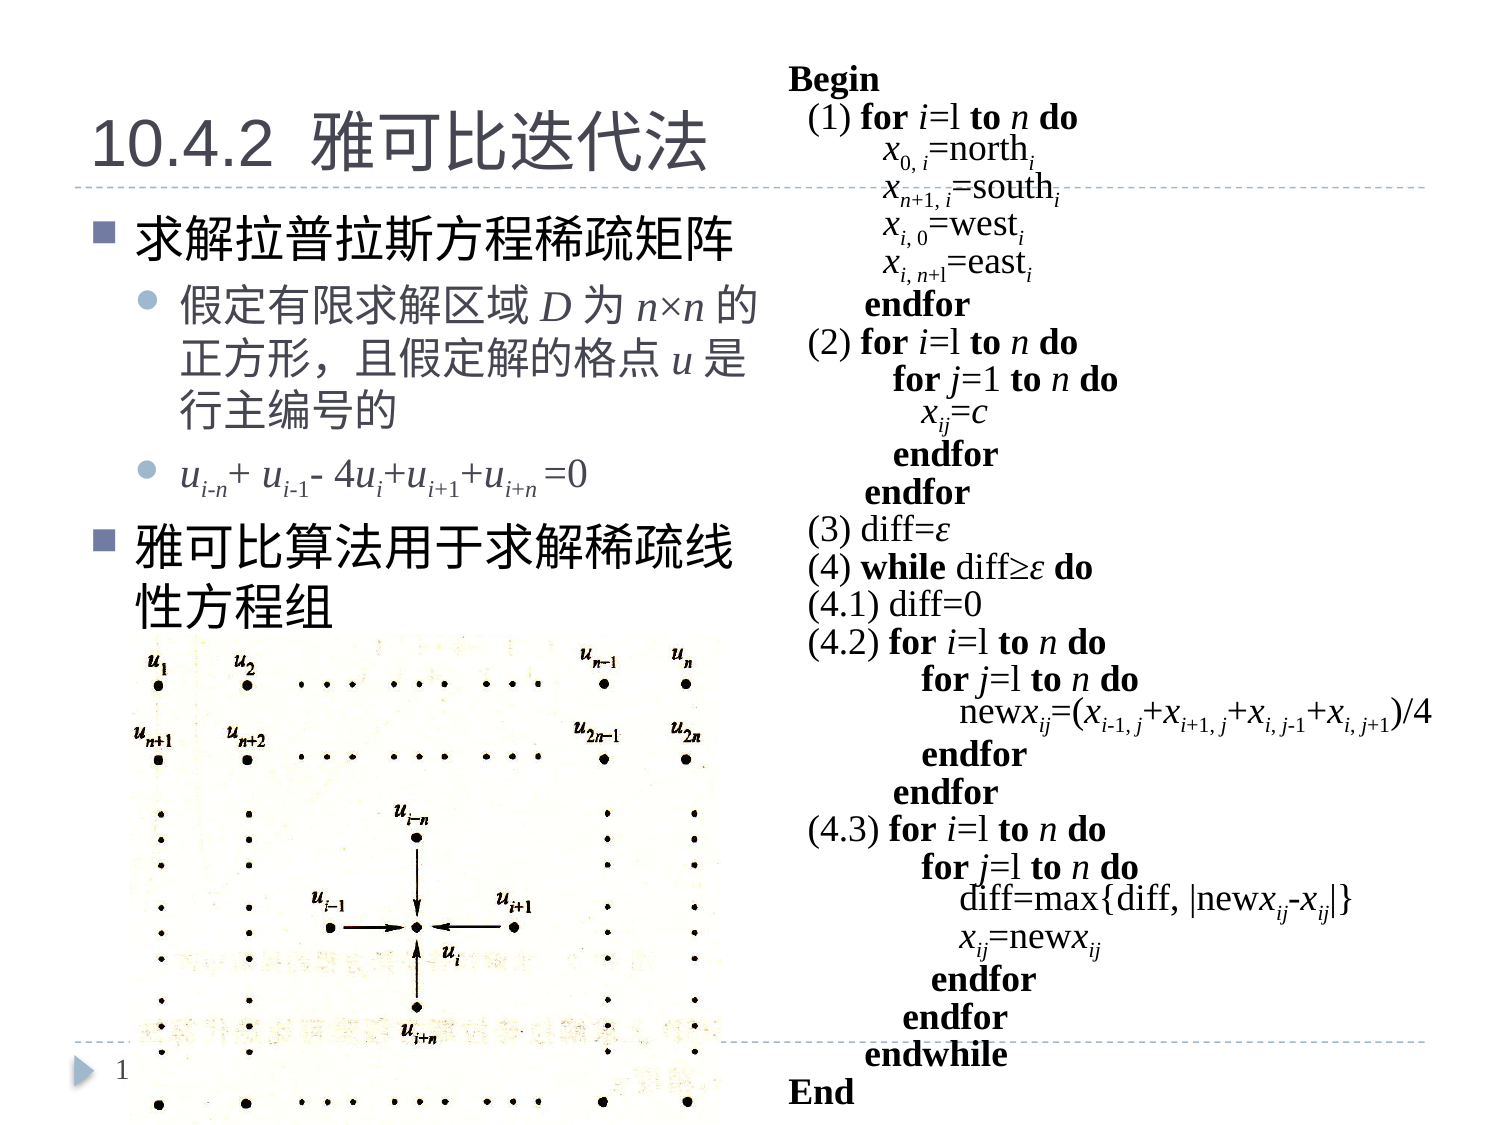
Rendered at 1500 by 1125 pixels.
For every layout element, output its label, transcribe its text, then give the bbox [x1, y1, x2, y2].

slide_number 17 [100, 1042, 124, 1103]
text_box Begin (1) for i=l to n do x0, i=northi xn+1, i=southi xi, 0=westi xi, n+l=easti endfor (2) for i=l to n do for j=1 to n do xij=c endfor endfor (3) diff=ε (4) while diff≥ε do (4.1) diff=0 (4.2) for i=l to n do for j=l to n do newxij=(xi-1, j+xi+1, j+xi, j-1+xi, j+1)/4 endfor endfor (4.3) for i=l to n do for j=l to n do diff=max{diff, |newxij-xij|} xij=newxij endfor endfor endwhile End [773, 54, 1483, 1120]
list 求解拉普拉斯方程稀疏矩阵 假定有限求解区域D为n×n的正方形，且假定解的格点u是行主编号的 ui-n+ ui-1- 4ui+ui+1+ui+n =0 雅可比算法用于求解稀疏线性方程组 [74, 199, 773, 1011]
title 10.4.2 雅可比迭代法 [74, 24, 1426, 188]
picture [129, 634, 722, 1125]
